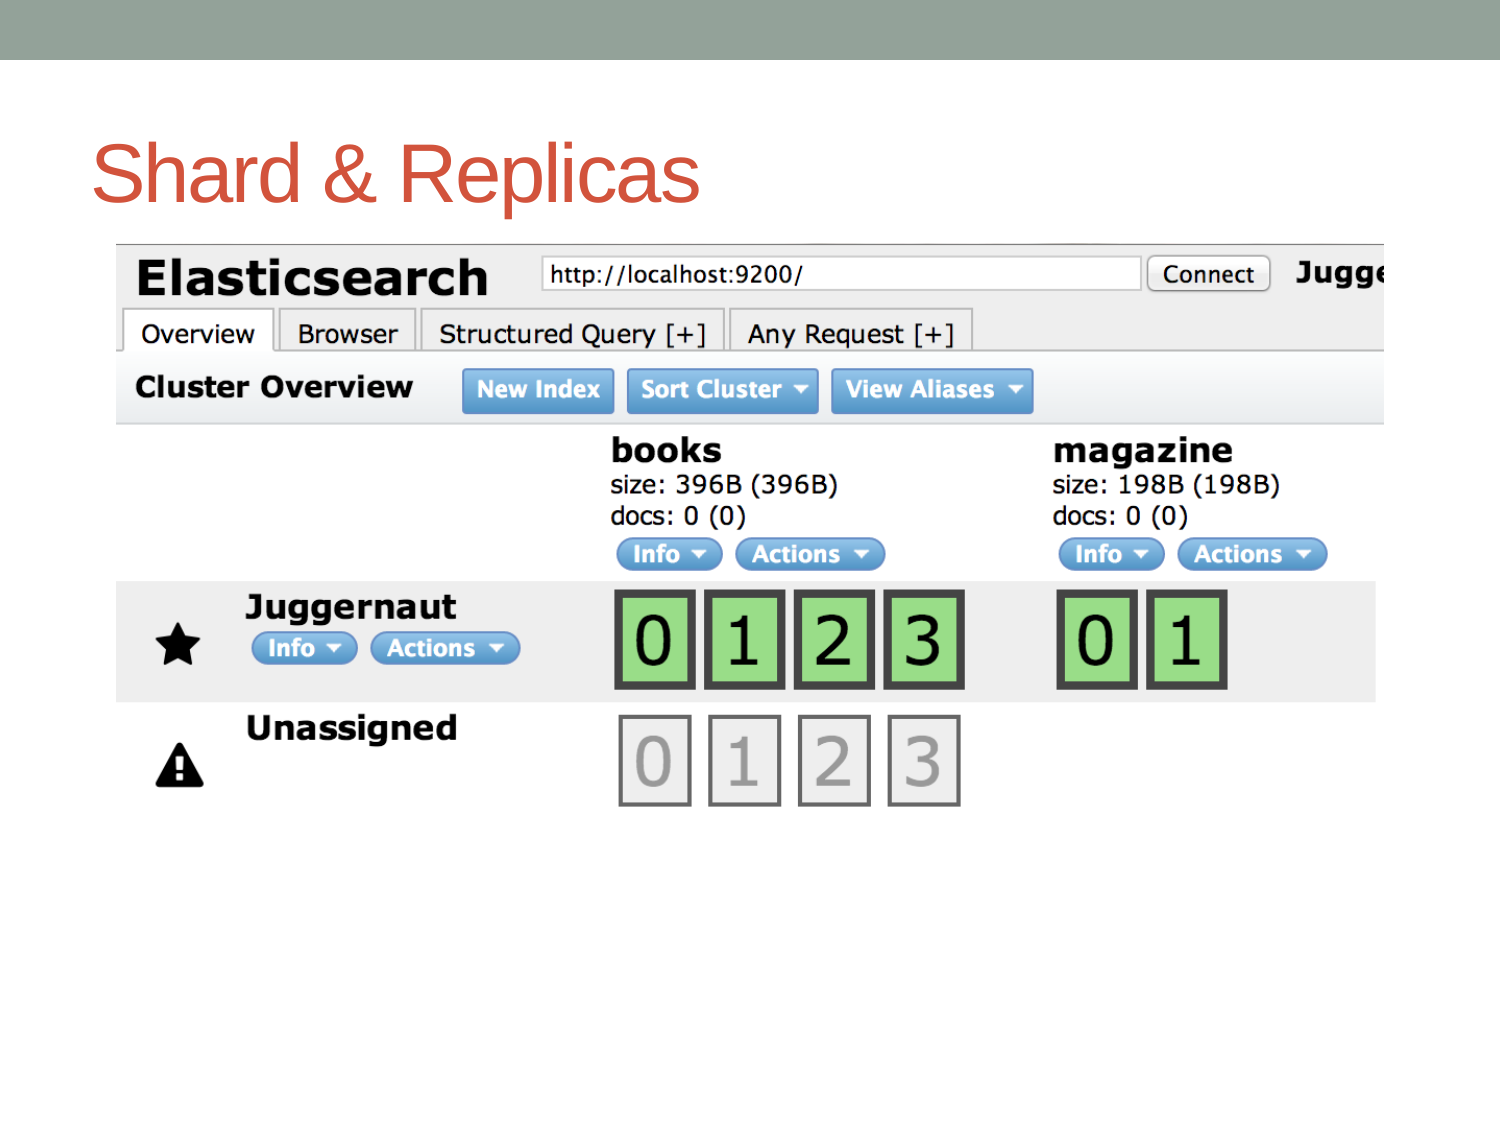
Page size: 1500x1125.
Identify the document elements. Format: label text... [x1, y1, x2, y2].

title Shard & Replicas [75, 87, 1425, 250]
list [116, 243, 1384, 863]
